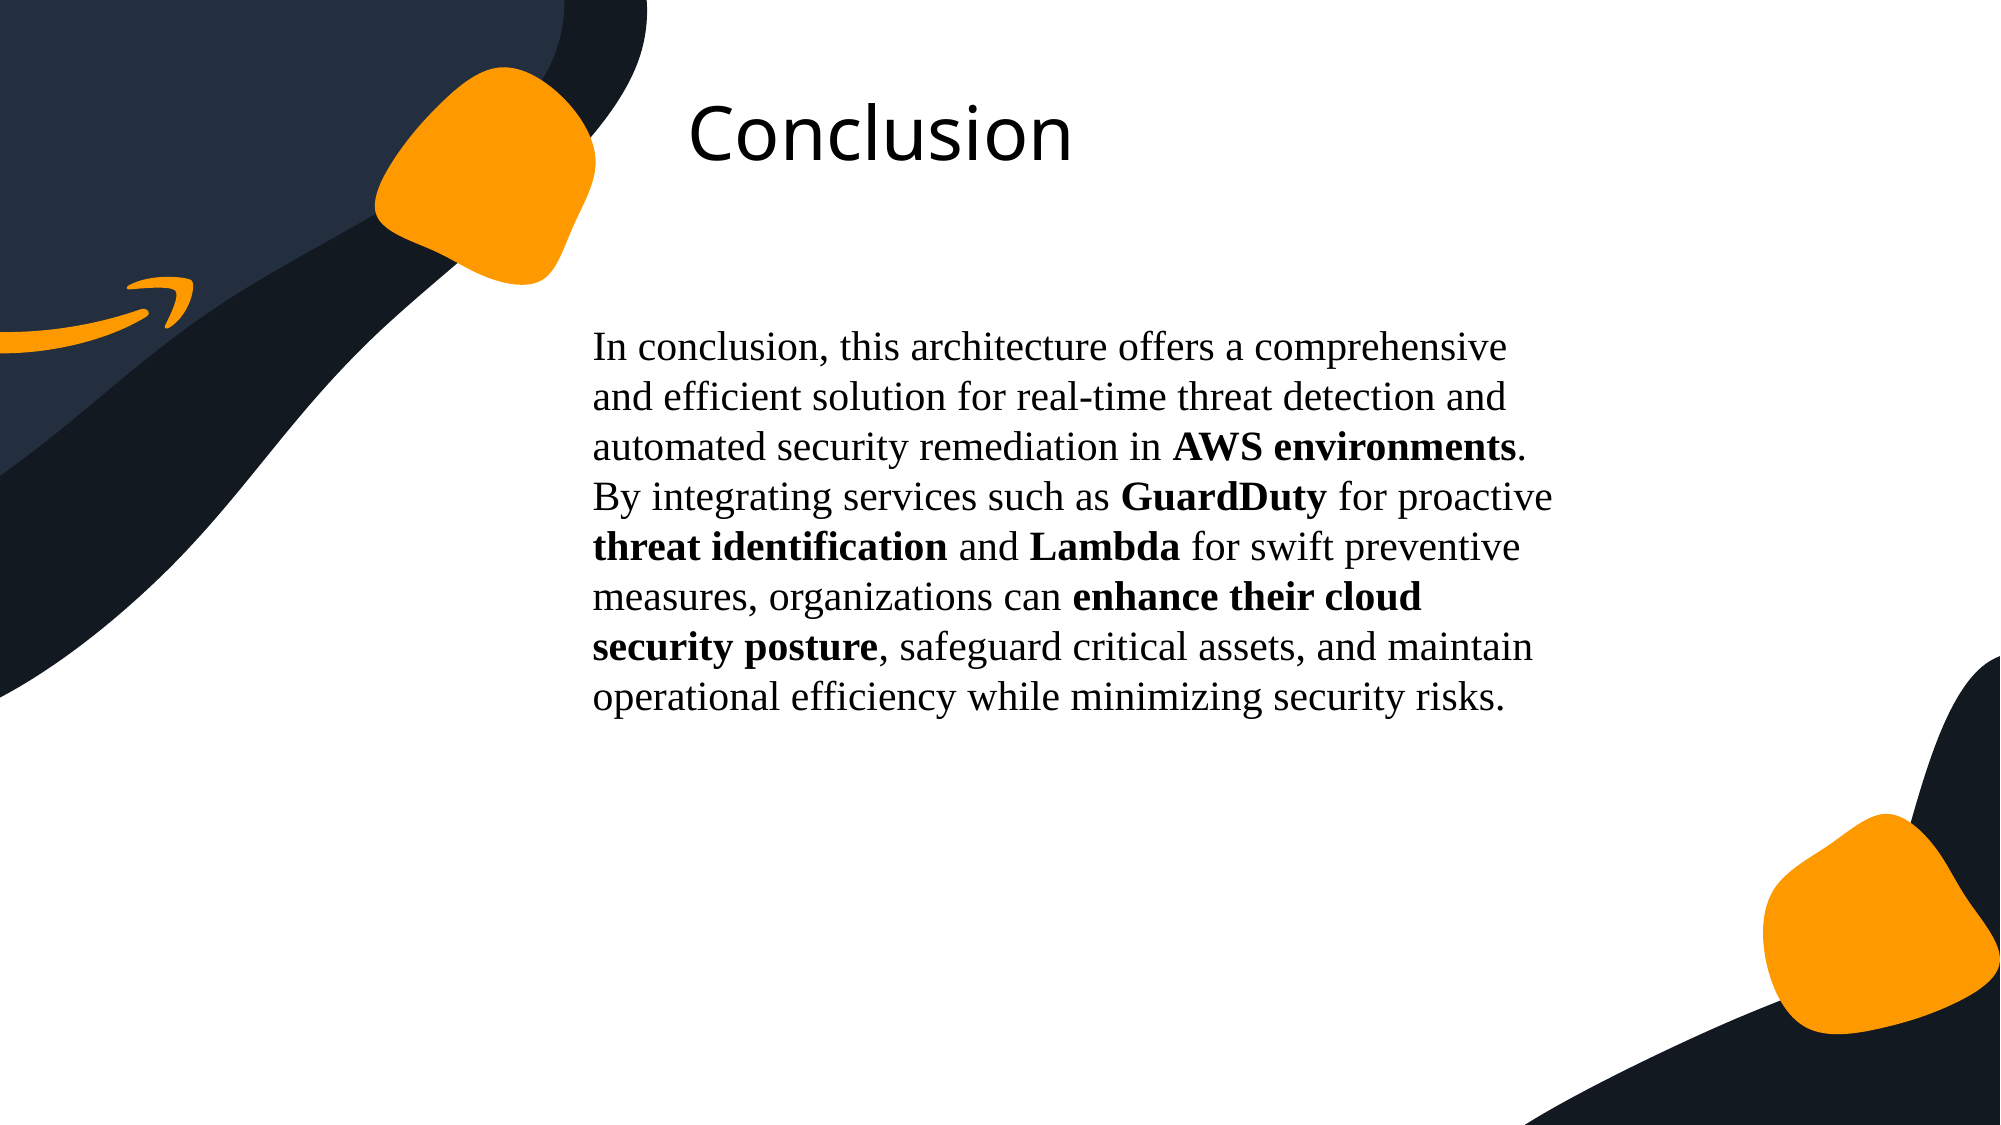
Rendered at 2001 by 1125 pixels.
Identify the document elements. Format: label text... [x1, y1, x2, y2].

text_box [0, 0, 725, 862]
text_box [1763, 813, 2000, 1035]
text_box [1524, 966, 2000, 1125]
text_box [1910, 656, 2000, 951]
text_box In conclusion, this architecture offers a comprehensive and efficient solution for real-time threat detection and automated security remediation in AWS environments. By integrating services such as GuardDuty for proactive threat identification and Lambda for swift preventive measures, organizations can enhance their cloud security posture, safeguard critical assets, and maintain operational efficiency while minimizing security risks. [729, 311, 1570, 726]
text_box Conclusion [729, 78, 1612, 184]
